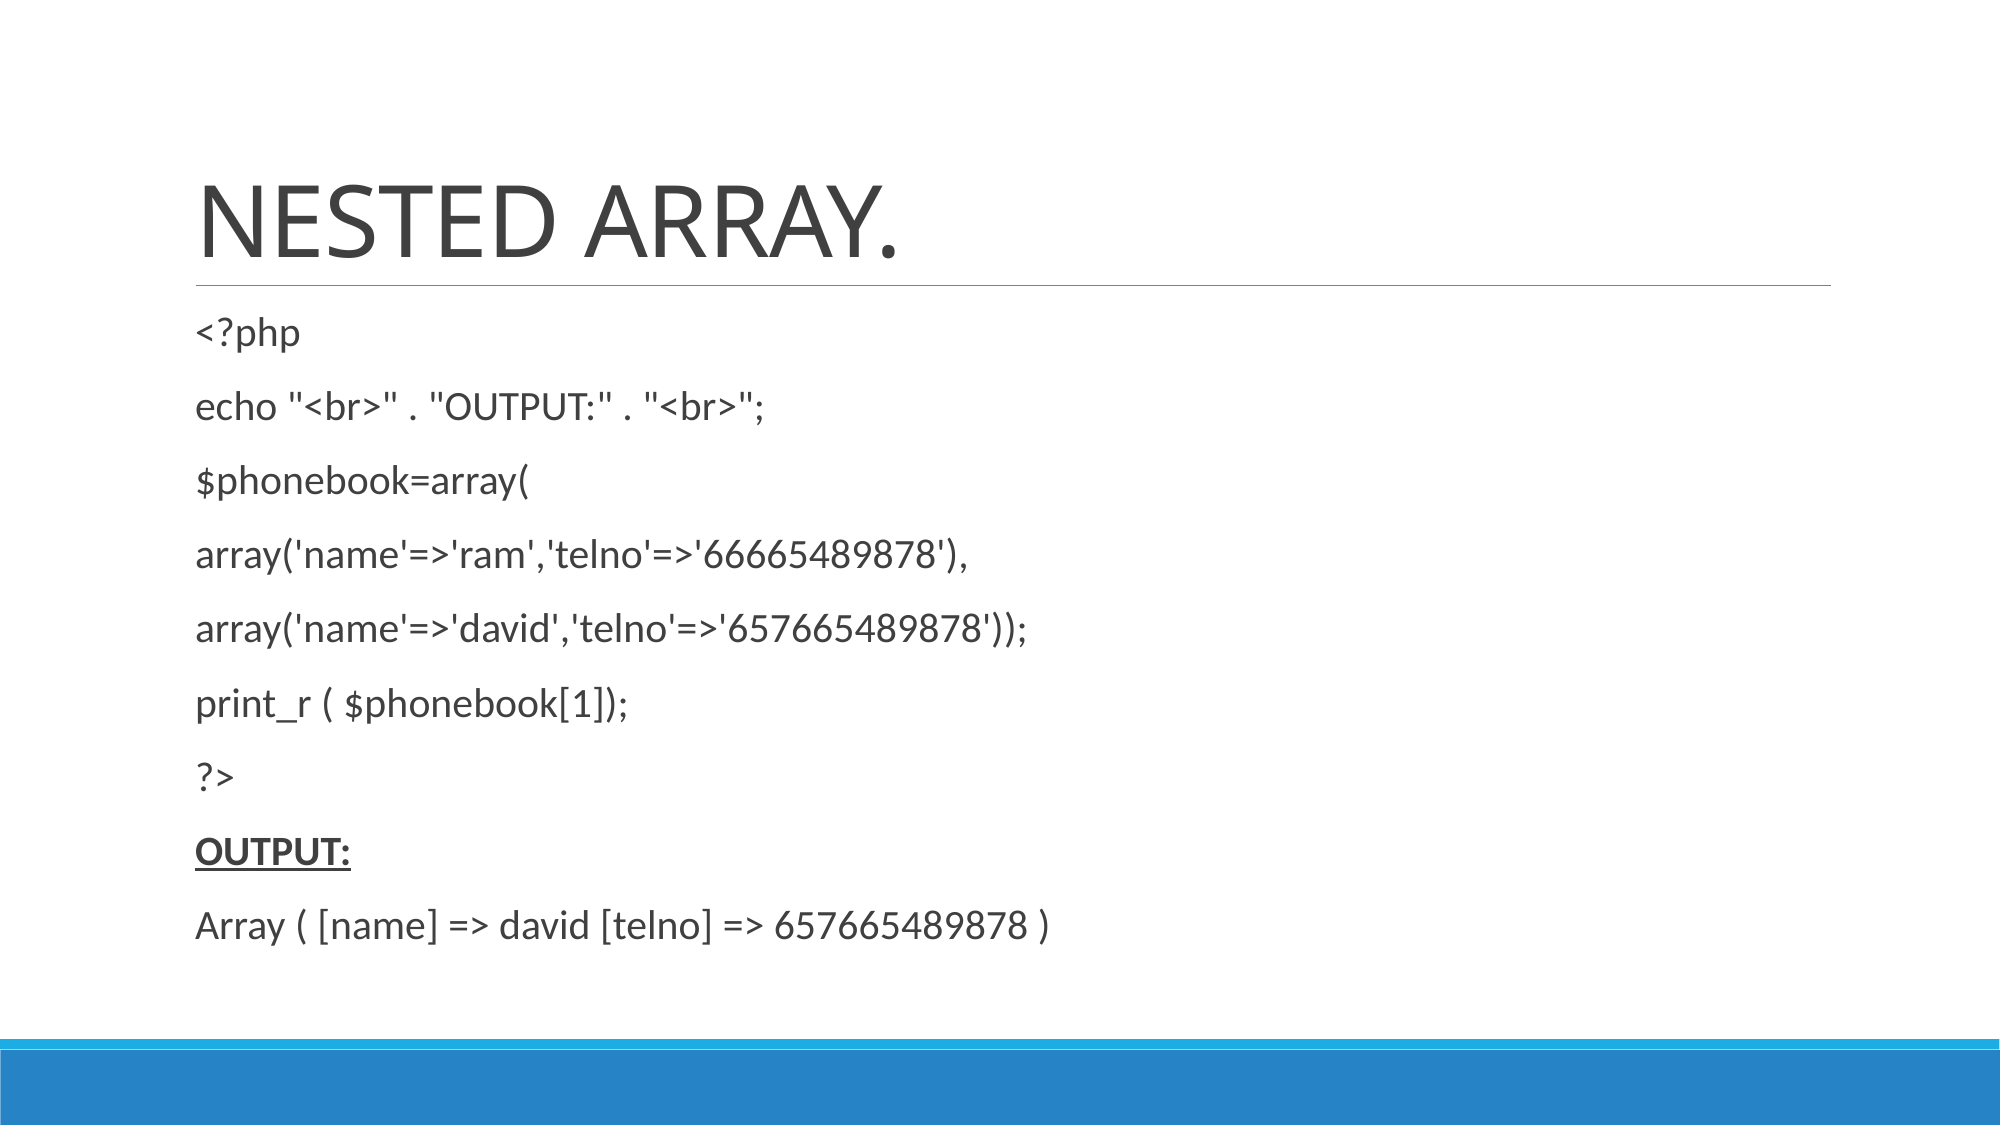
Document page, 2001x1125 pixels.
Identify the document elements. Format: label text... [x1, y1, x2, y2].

list <?php echo "<br>" . "OUTPUT:" . "<br>"; $phonebook=array( array('name'=>'ram','telno'=>'66665489878'), array('name'=>'david','telno'=>'657665489878')); print_r ( $phonebook[1]); ?> OUTPUT: Array ( [name] => david [telno] => 657665489878 ) [180, 302, 1830, 963]
title NESTED ARRAY. [180, 47, 1830, 285]
